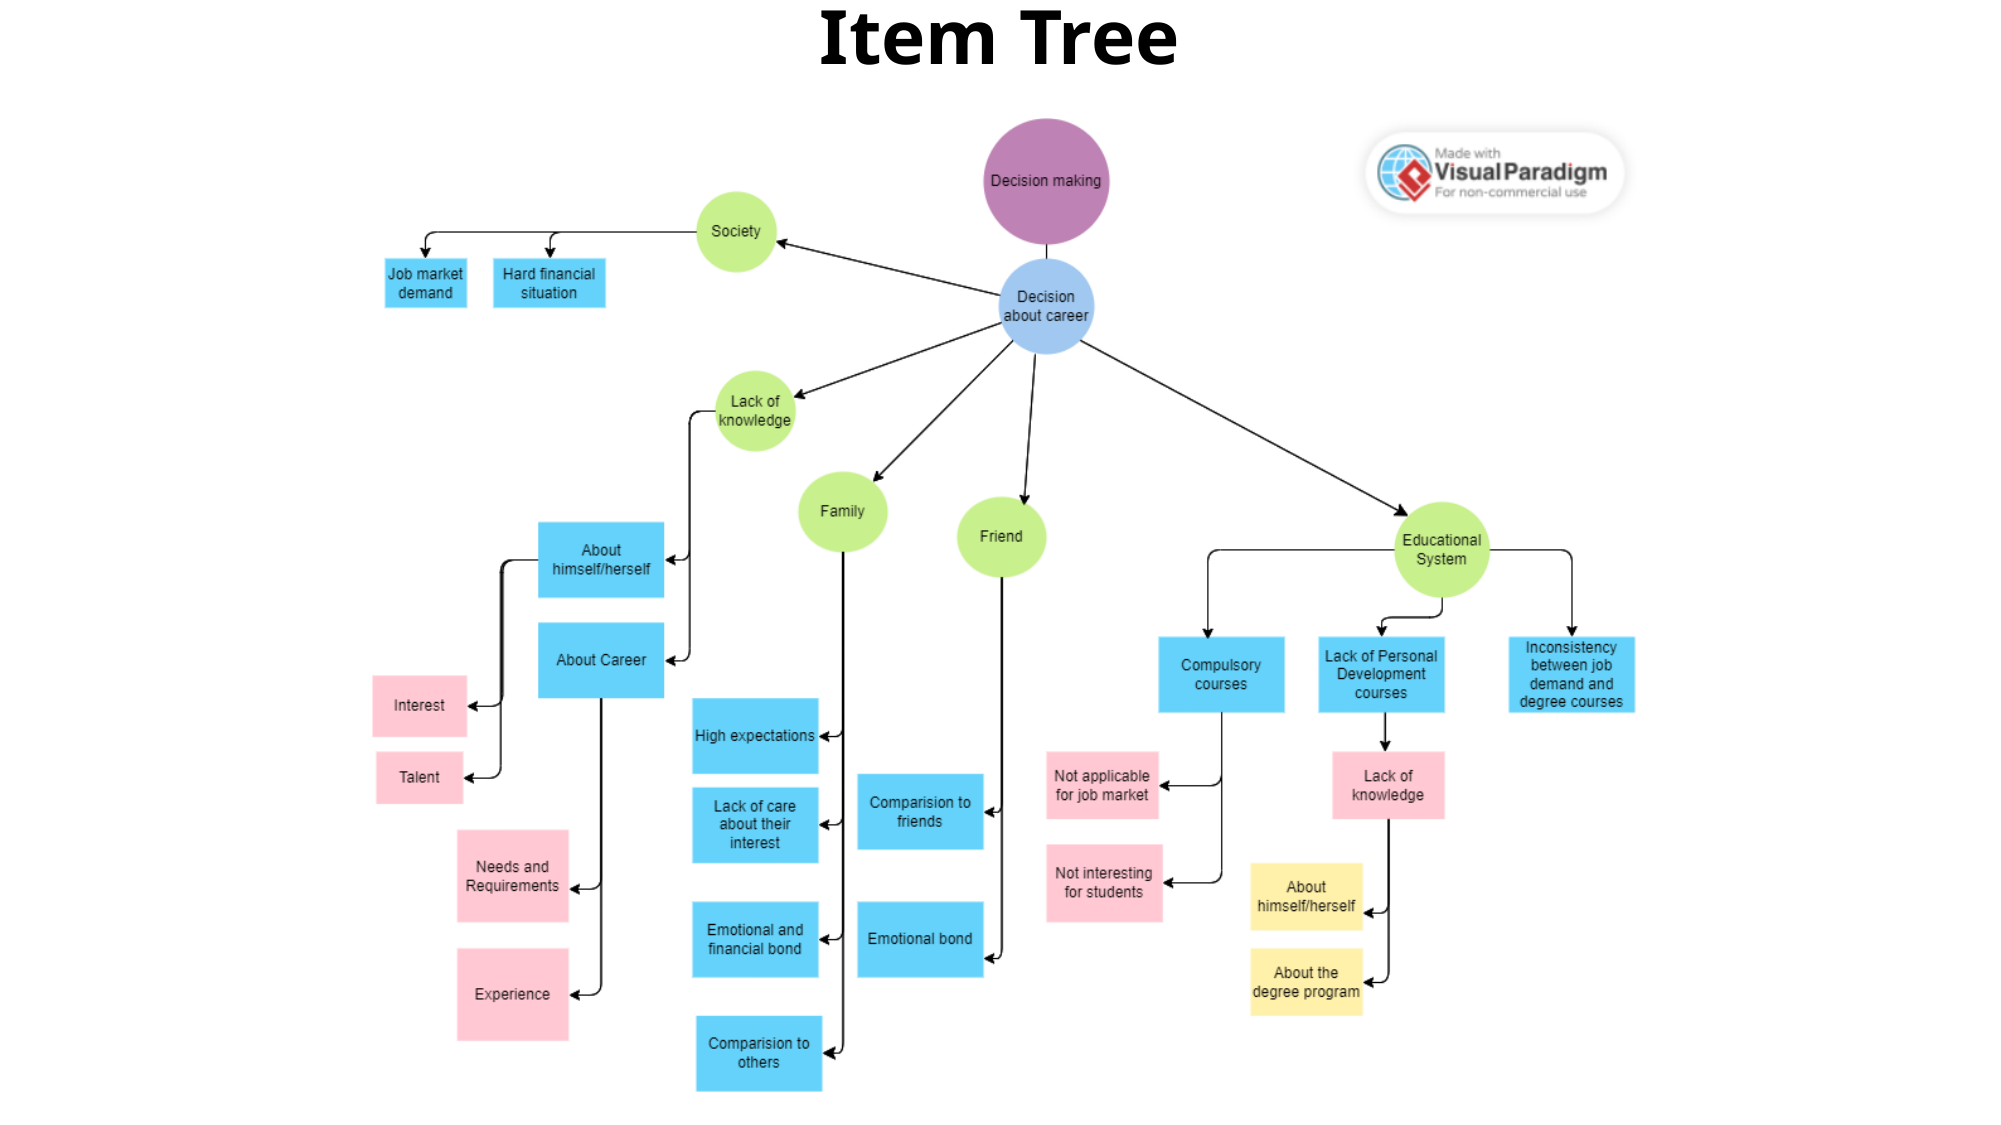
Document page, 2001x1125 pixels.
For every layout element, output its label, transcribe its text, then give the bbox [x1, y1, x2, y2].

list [372, 119, 1637, 1093]
title Item Tree [137, 17, 1863, 64]
